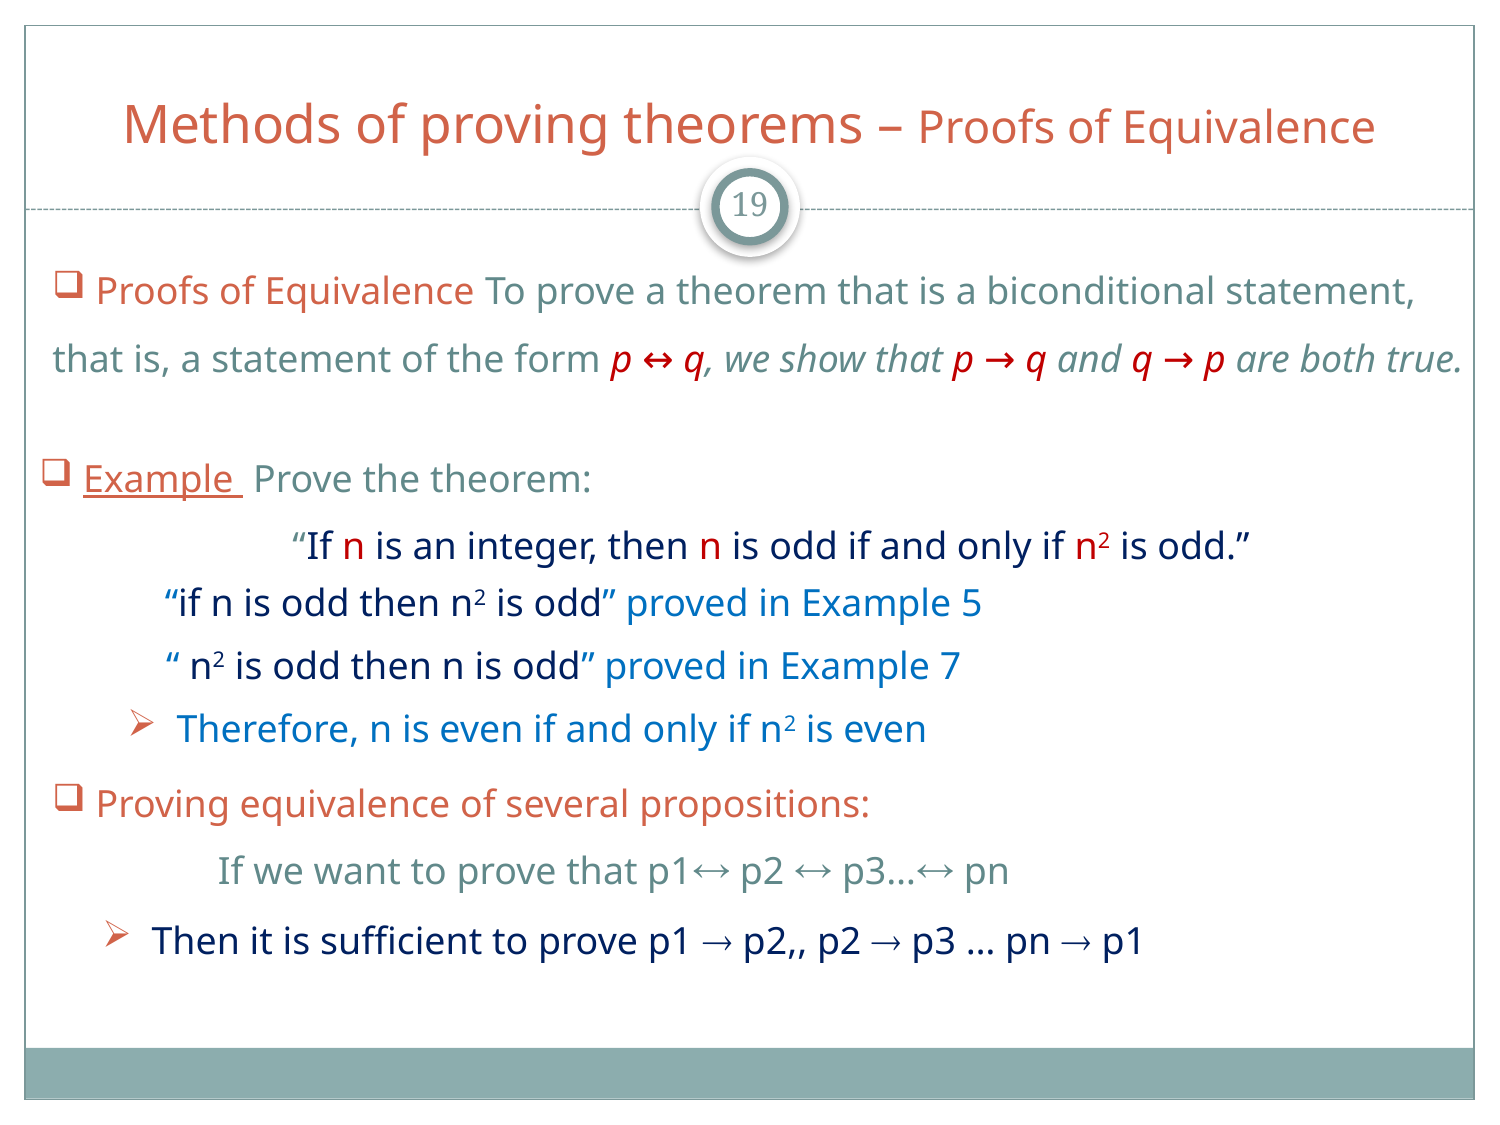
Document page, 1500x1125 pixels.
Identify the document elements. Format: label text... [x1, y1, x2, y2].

text_box “ n2 is odd then n is odd” proved in Example 7 [112, 611, 1500, 675]
text_box Proofs of Equivalence To prove a theorem that is a biconditional statement, that is, a statement of the form p ↔ q, we show that p → q and q → p are both true. [37, 237, 1488, 388]
text_box Proving equivalence of several propositions: If we want to prove that p1 p2  p3… pn [37, 749, 1463, 900]
footer [50, 1051, 638, 1112]
text_box Example Prove the theorem: “If n is an integer, then n is odd if and only if n2 is odd.” [24, 424, 1450, 575]
text_box Therefore, n is even if and only if n2 is even [112, 675, 1500, 758]
text_box “if n is odd then n2 is odd” proved in Example 5 [149, 549, 1500, 611]
text_box Then it is sufficient to prove p1  p2,, p2  p3 … pn  p1 [87, 886, 1500, 969]
title Methods of proving theorems – Proofs of Equivalence [49, 37, 1450, 162]
slide_number 19 [712, 169, 788, 237]
